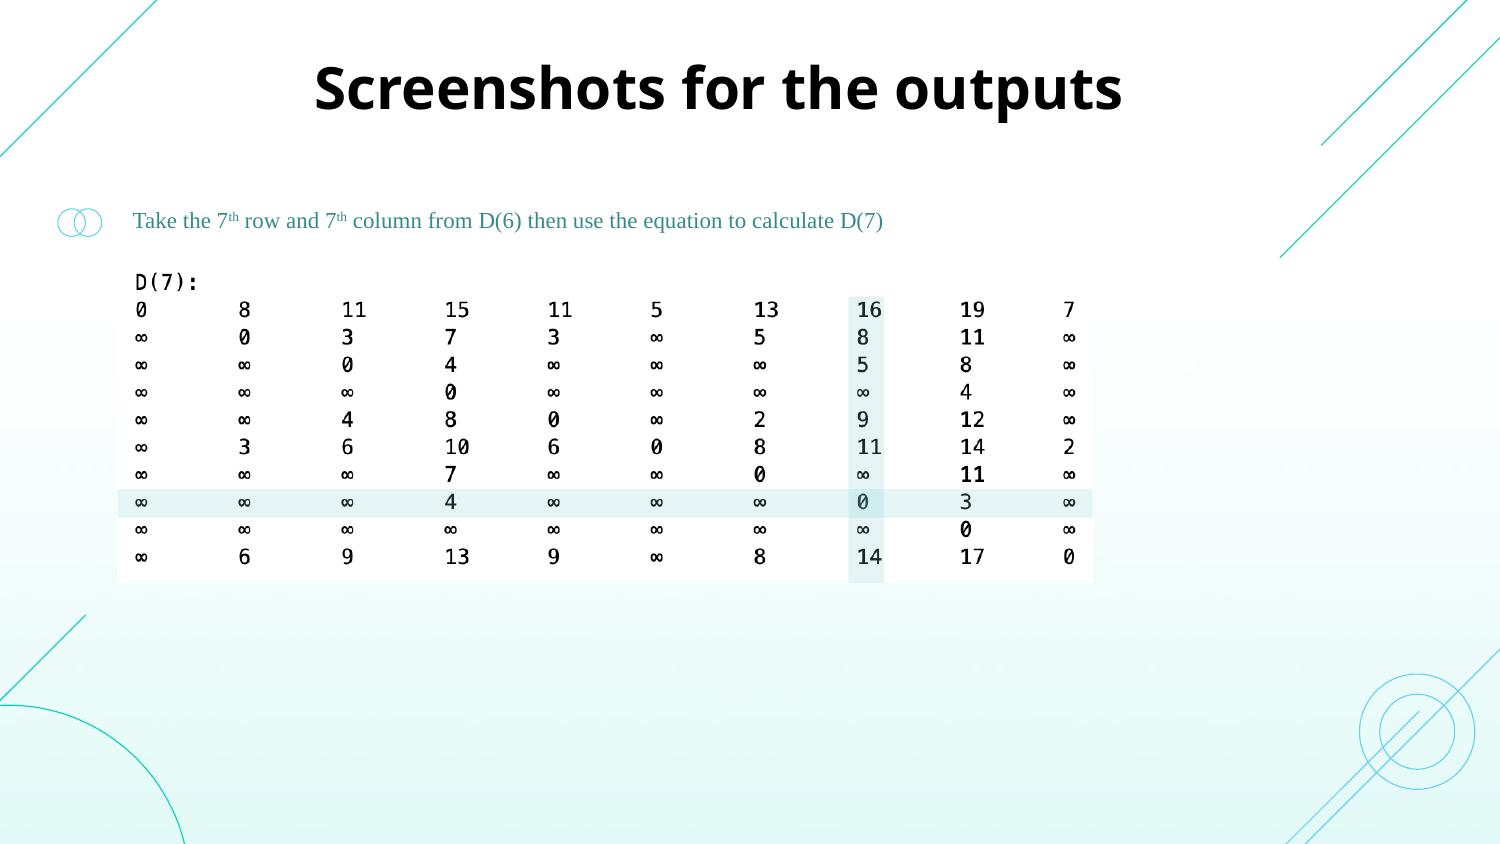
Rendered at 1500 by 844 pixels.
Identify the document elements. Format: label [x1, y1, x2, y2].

text_box [0, 0, 1500, 844]
picture [117, 257, 1093, 584]
